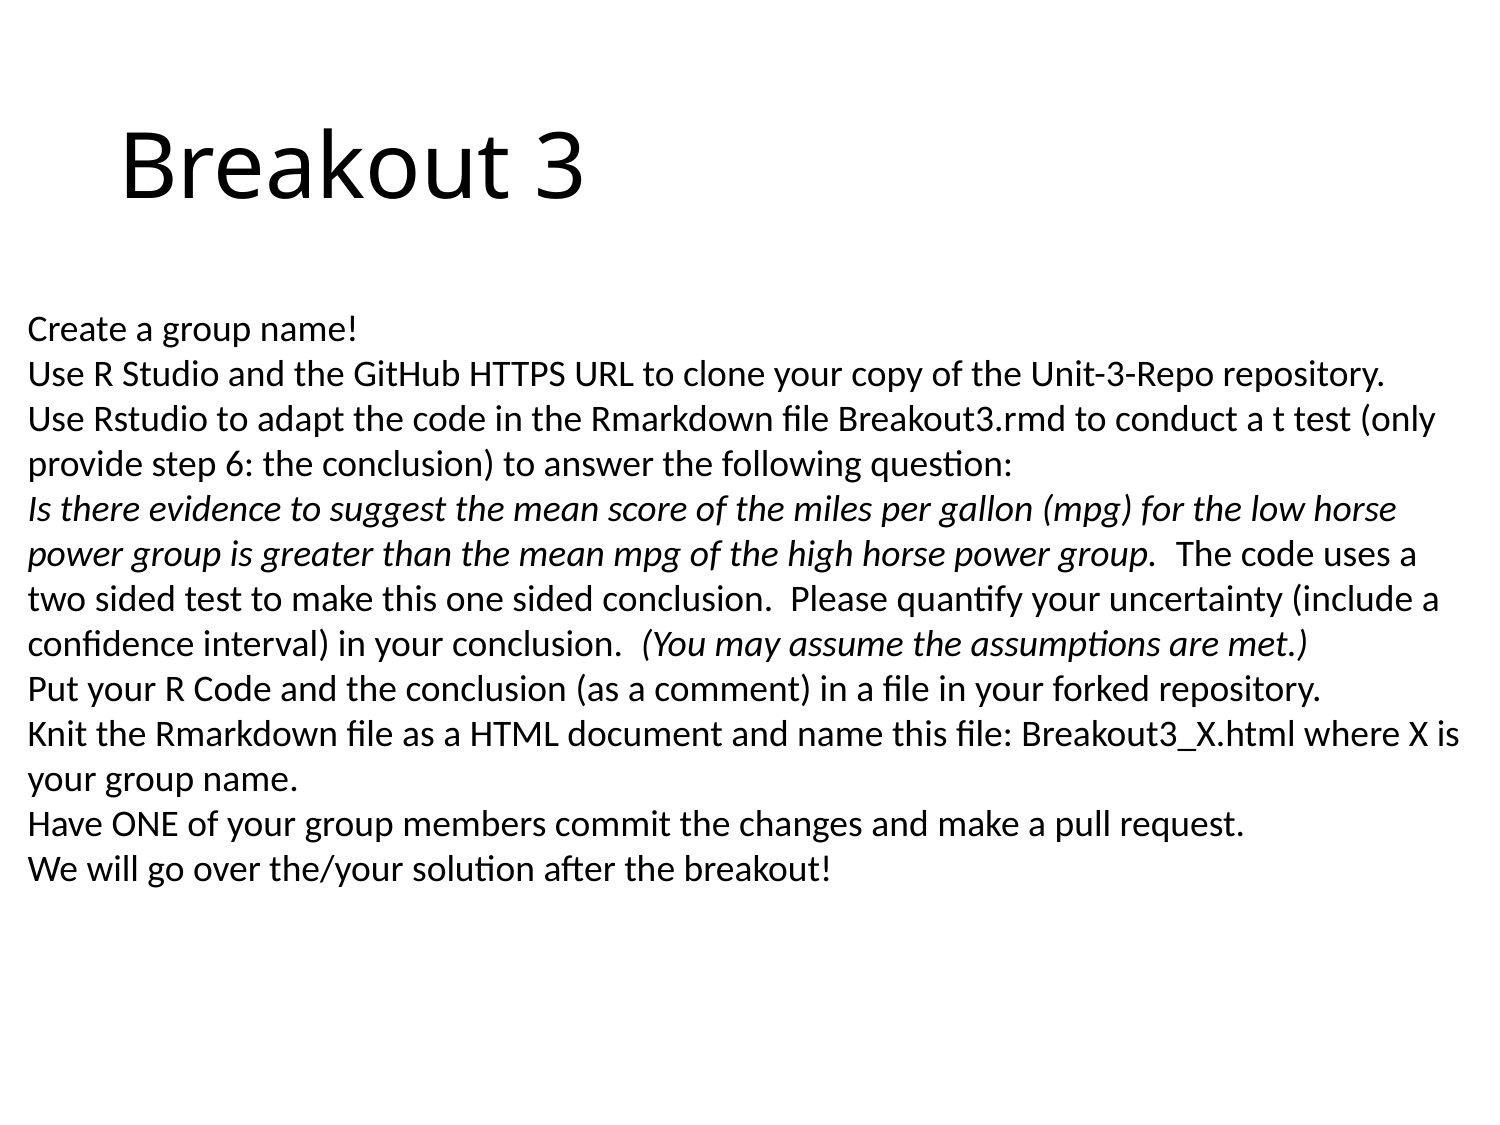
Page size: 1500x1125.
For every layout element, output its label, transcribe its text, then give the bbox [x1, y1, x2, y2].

title Breakout 3 [103, 59, 1397, 278]
text_box Create a group name! Use R Studio and the GitHub HTTPS URL to clone your copy of the Unit-3-Repo repository. Use Rstudio to adapt the code in the Rmarkdown file Breakout3.rmd to conduct a t test (only provide step 6: the conclusion) to answer the following question: Is there evidence to suggest the mean score of the miles per gallon (mpg) for the low horse power group is greater than the mean mpg of the high horse power group. The code uses a two sided test to make this one sided conclusion. Please quantify your uncertainty (include a confidence interval) in your conclusion. (You may assume the assumptions are met.) Put your R Code and the conclusion (as a comment) in a file in your forked repository. Knit the Rmarkdown file as a HTML document and name this file: Breakout3_X.html where X is your group name. Have ONE of your group members commit the changes and make a pull request. We will go over the/your solution after the breakout! [12, 296, 1488, 896]
